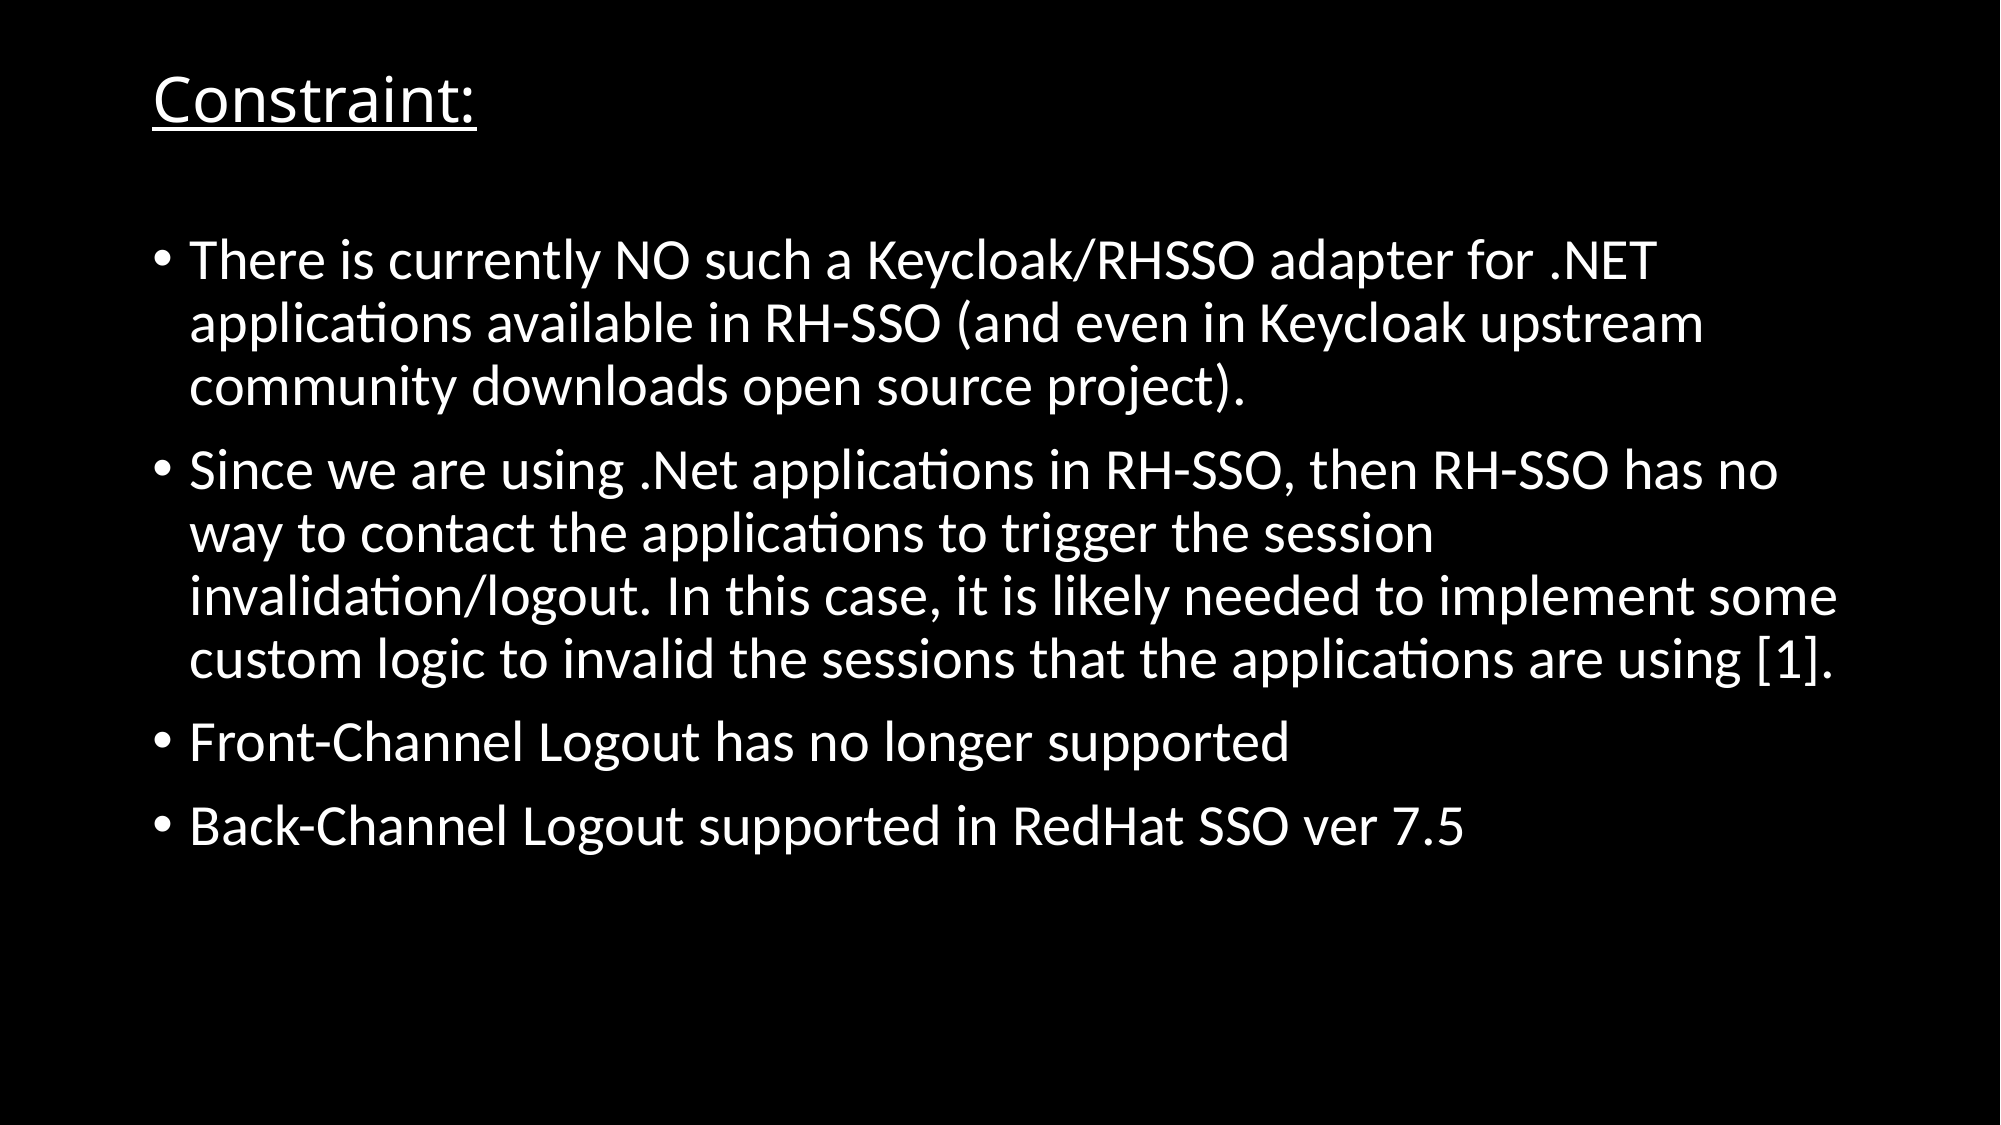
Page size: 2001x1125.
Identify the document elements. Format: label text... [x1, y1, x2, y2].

title Constraint: [137, 59, 1863, 144]
list There is currently NO such a Keycloak/RHSSO adapter for .NET applications available in RH-SSO (and even in Keycloak upstream community downloads open source project). Since we are using .Net applications in RH-SSO, then RH-SSO has no way to contact the applications to trigger the session invalidation/logout. In this case, it is likely needed to implement some custom logic to invalid the sessions that the applications are using [1]. Front-Channel Logout has no longer supported Back-Channel Logout supported in RedHat SSO ver 7.5 [137, 221, 1863, 1014]
